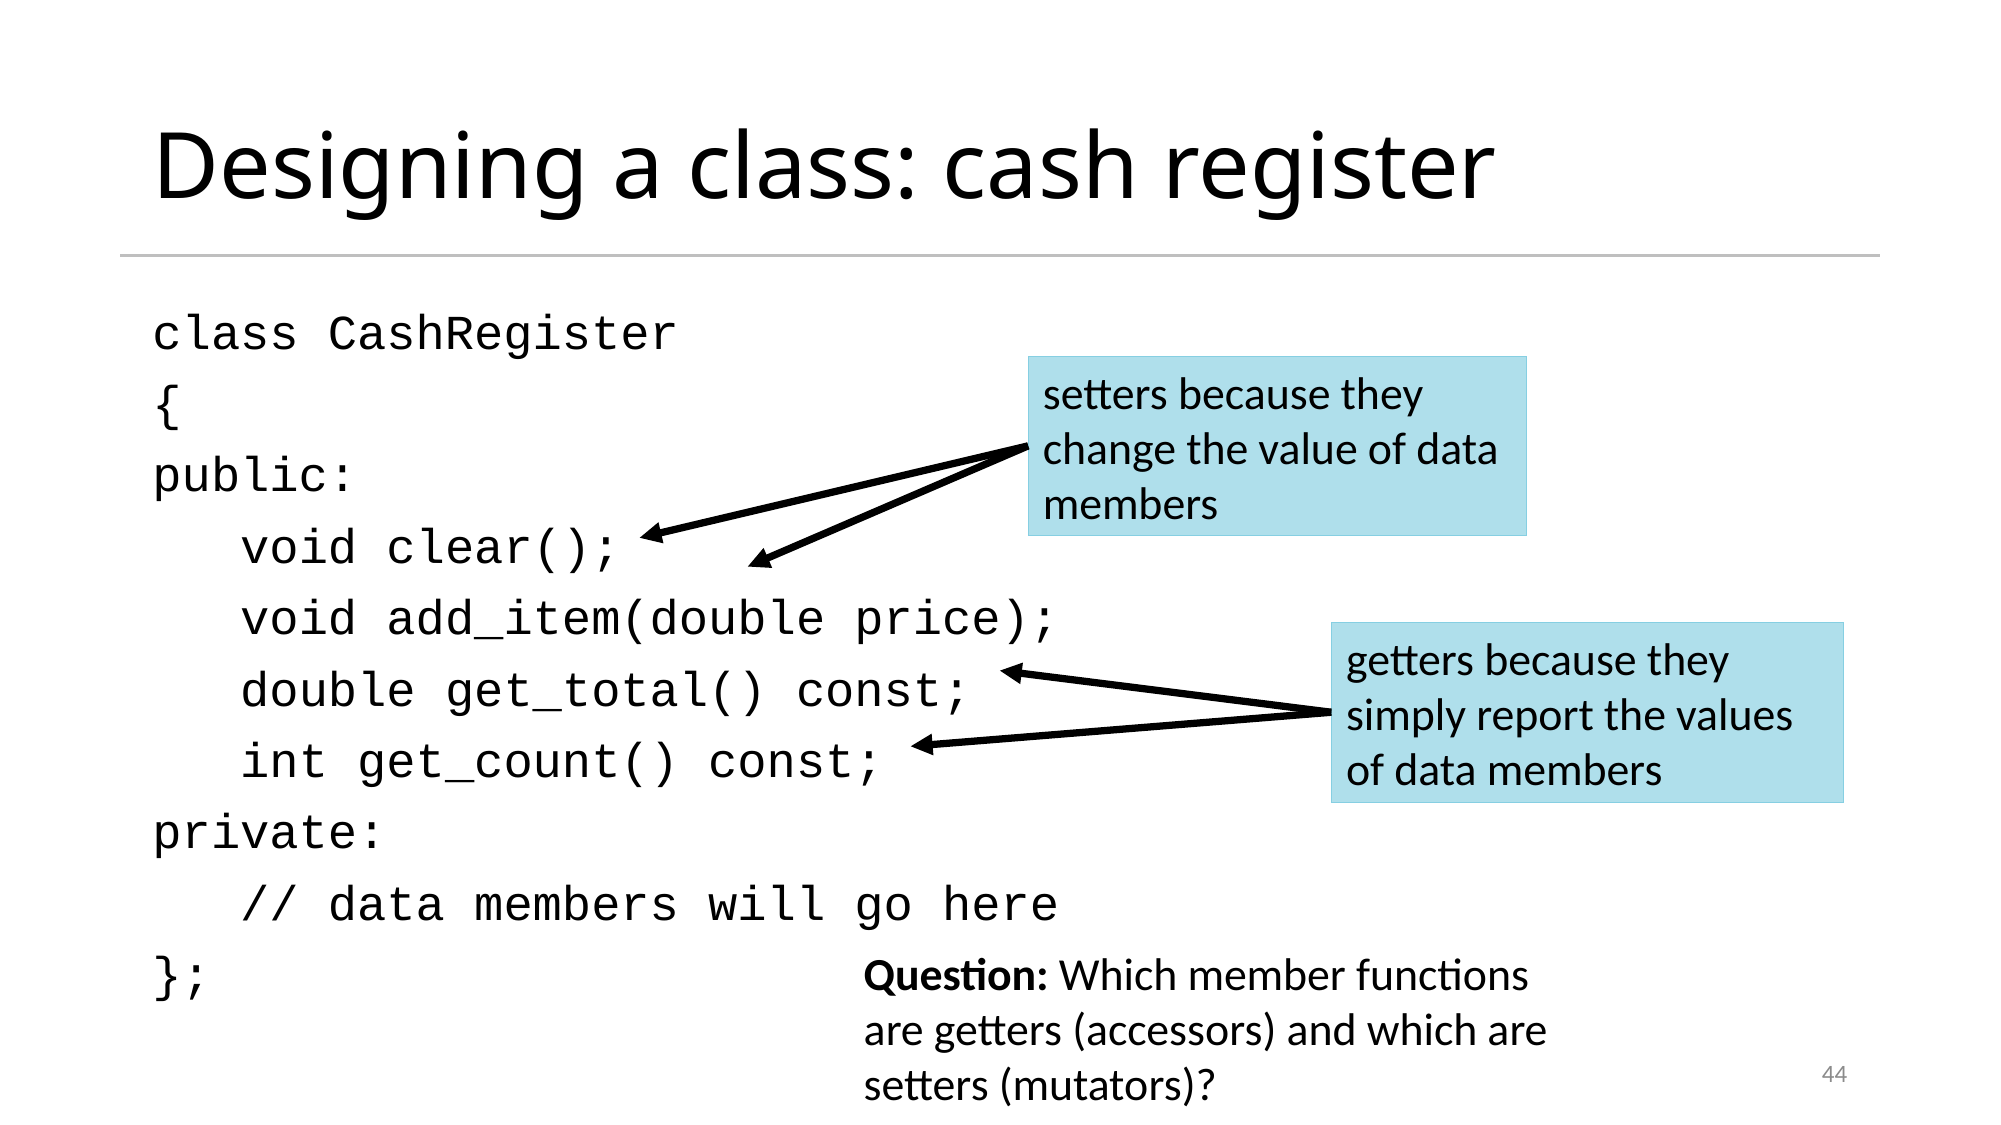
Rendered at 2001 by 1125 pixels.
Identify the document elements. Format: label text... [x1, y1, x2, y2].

text_box Question: Which member functions are getters (accessors) and which are setters (mutators)? [849, 937, 1614, 1117]
text_box getters because they simply report the values of data members [1331, 622, 1844, 803]
slide_number 44 [1614, 1042, 1863, 1103]
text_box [999, 670, 1332, 713]
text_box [639, 446, 747, 538]
text_box setters because they change the value of data members [1028, 356, 1527, 536]
list class CashRegister { public: void clear(); void add_item(double price); double get_total() const; int get_count() const; private: // data members will go here }; [137, 299, 1863, 1014]
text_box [747, 446, 1029, 567]
title Designing a class: cash register [137, 59, 1863, 278]
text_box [910, 713, 1332, 747]
